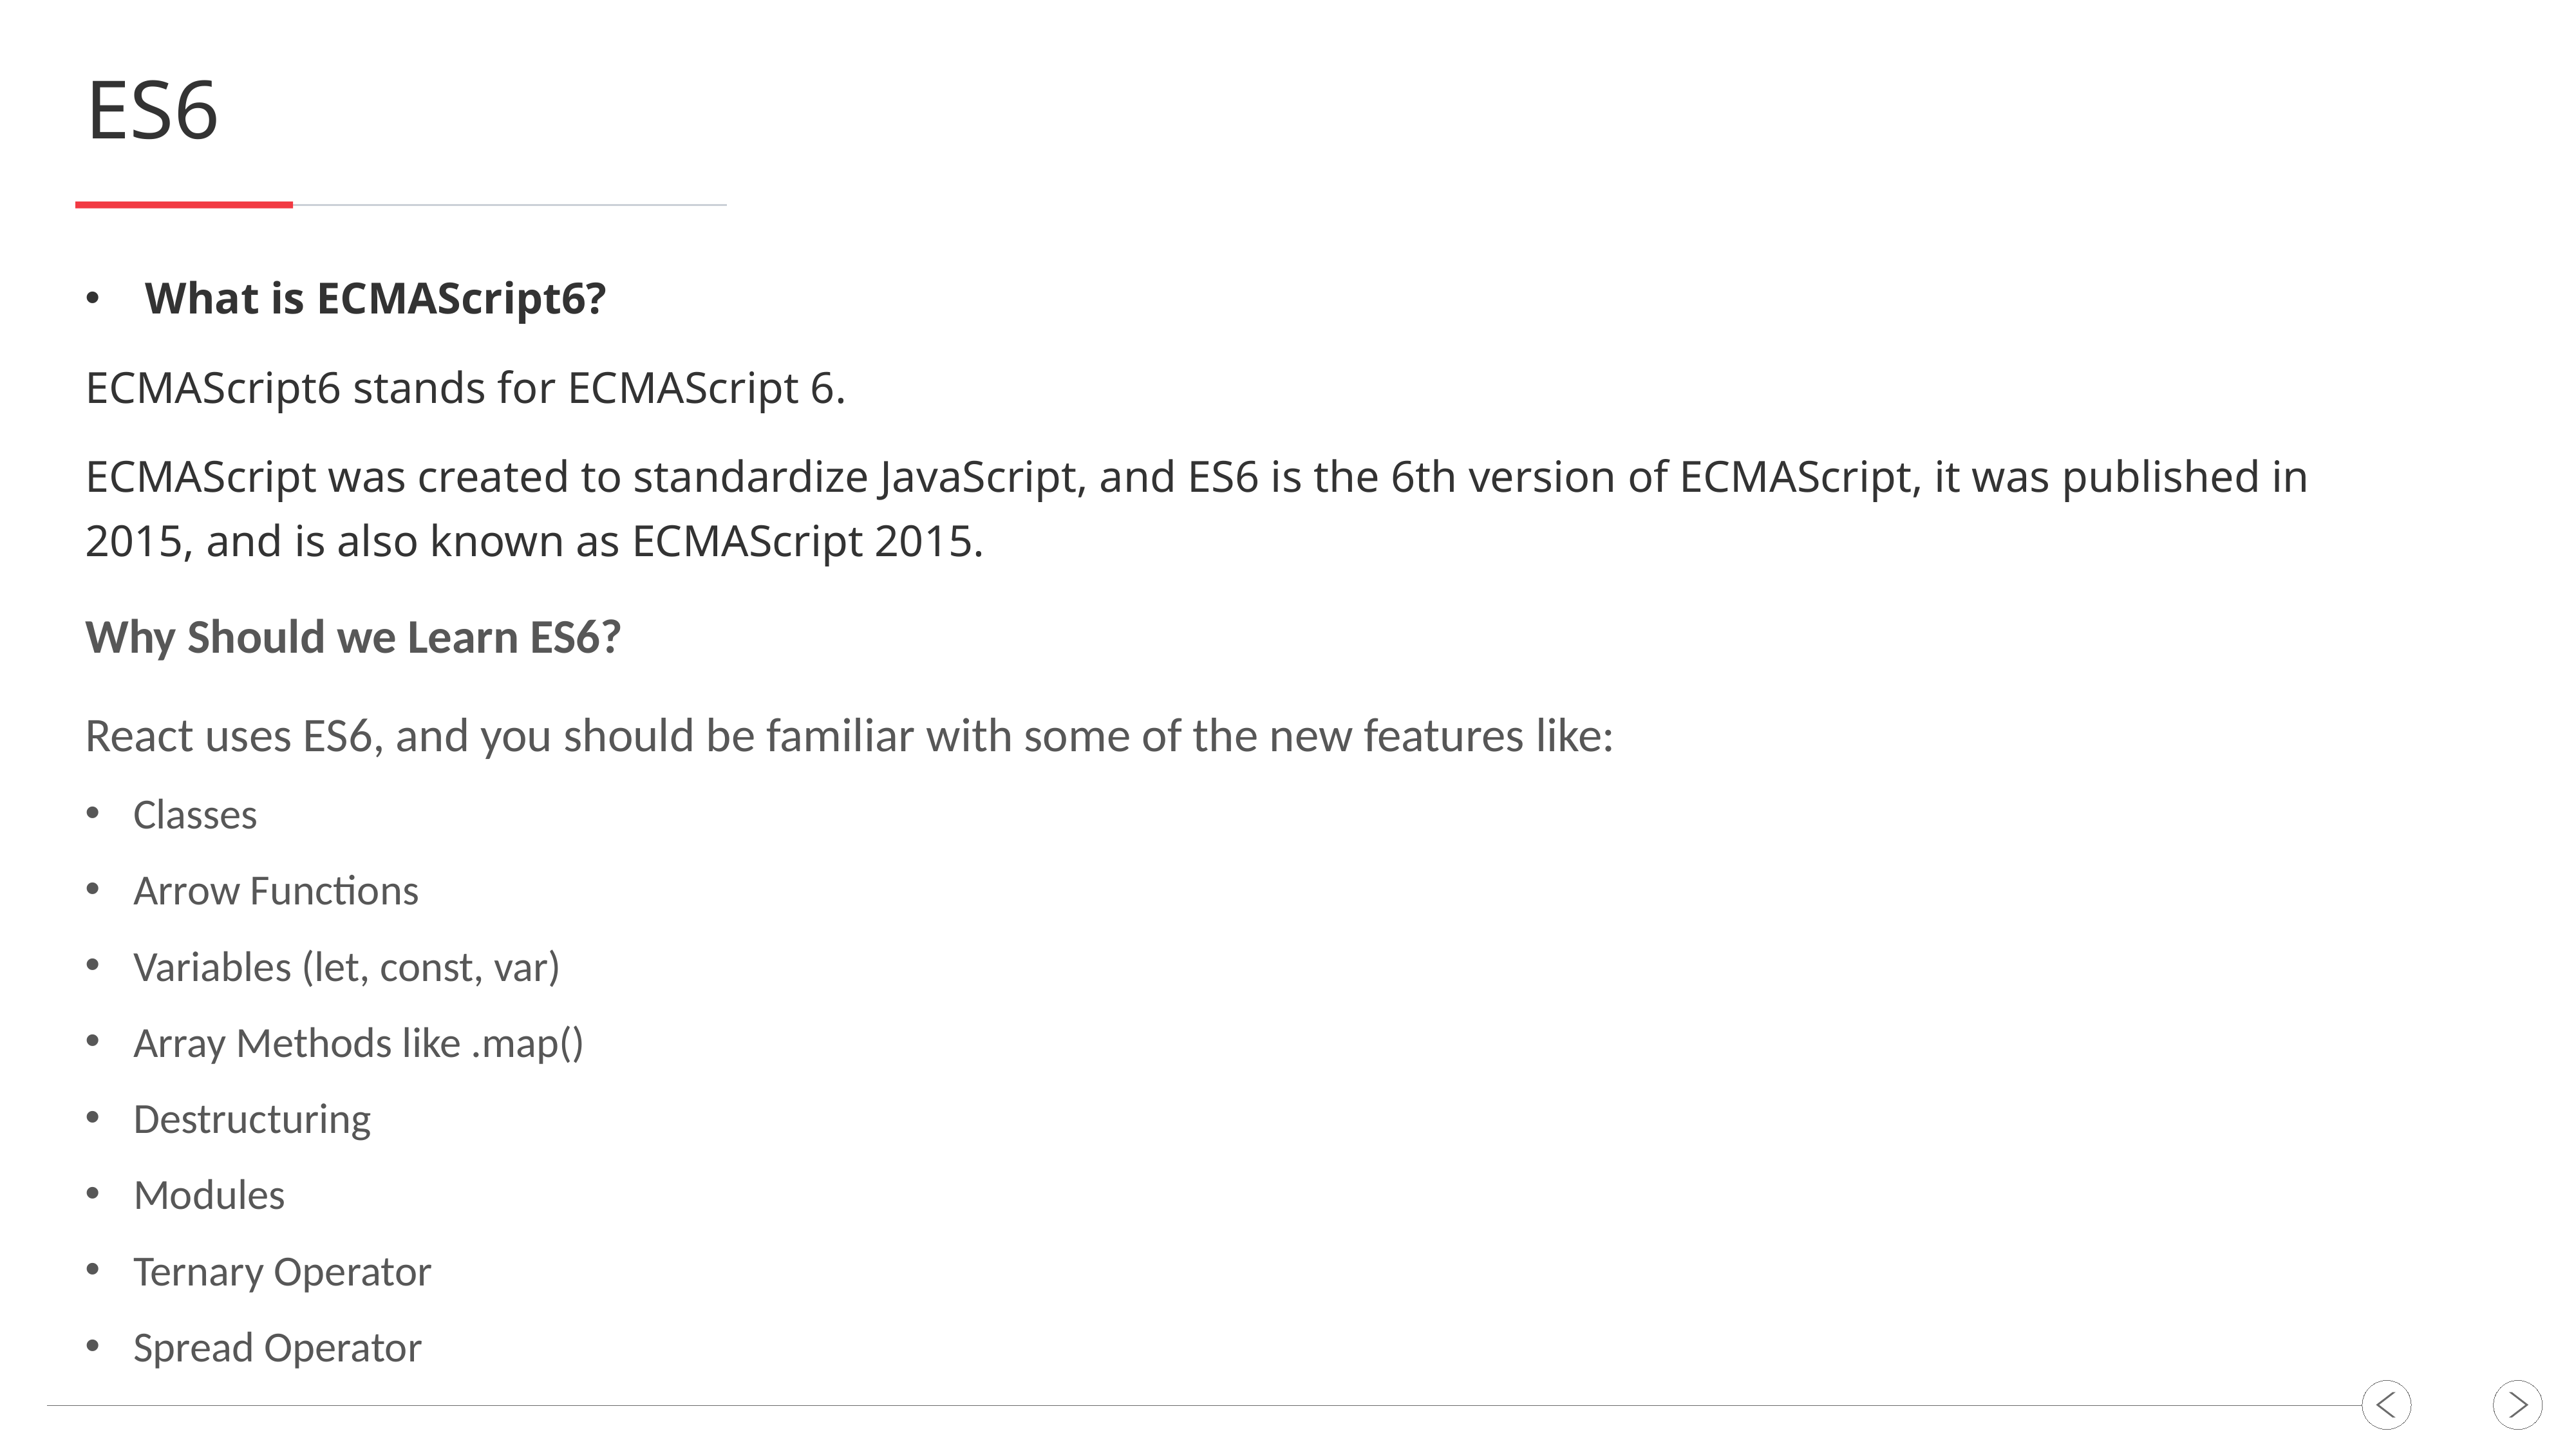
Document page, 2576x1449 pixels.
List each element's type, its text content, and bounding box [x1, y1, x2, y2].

list What is ECMAScript6? ECMAScript6 stands for ECMAScript 6. ECMAScript was created to standardize JavaScript, and ES6 is the 6th version of ECMAScript, it was published in 2015, and is also known as ECMAScript 2015. Why Should we Learn ES6? React uses ES6, and you should be familiar with some of the new features like: Classes Arrow Functions Variables (let, const, var) Array Methods like .map() Destructuring Modules Ternary Operator Spread Operator [75, 253, 2329, 1304]
list ES6 [75, 56, 2496, 157]
